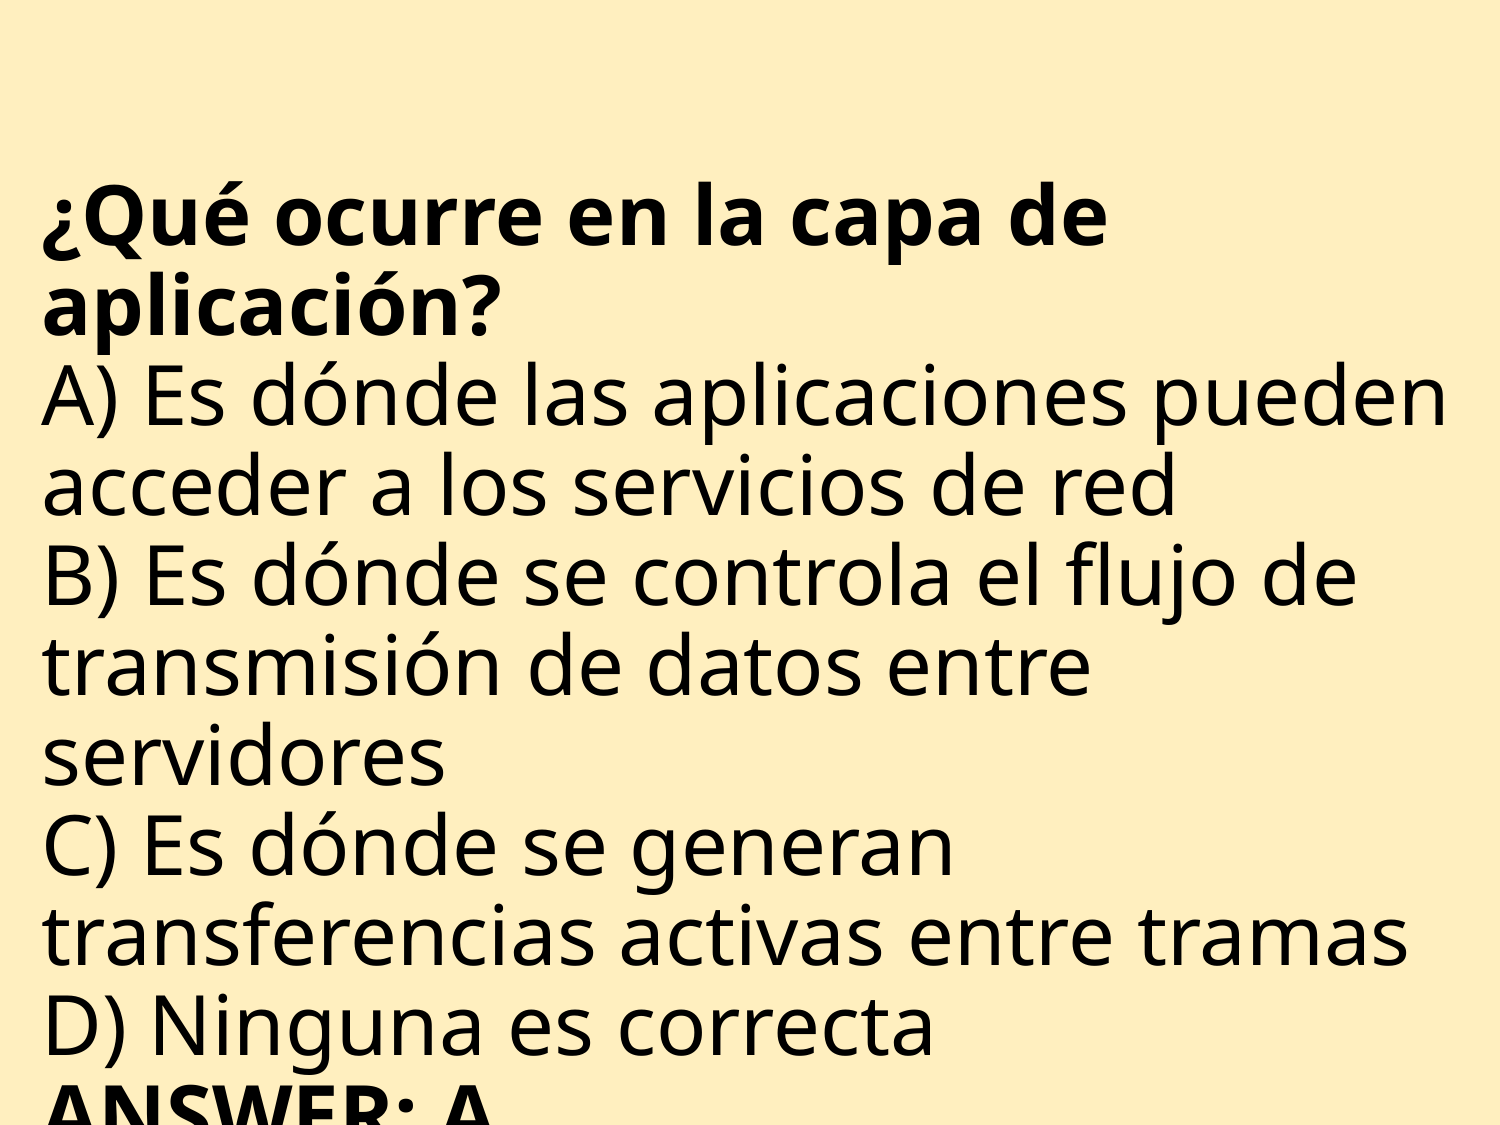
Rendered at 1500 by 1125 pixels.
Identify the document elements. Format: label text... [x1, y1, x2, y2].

title ¿Qué ocurre en la capa de aplicación? A) Es dónde las aplicaciones pueden acceder a los servicios de red B) Es dónde se controla el flujo de transmisión de datos entre servidores C) Es dónde se generan transferencias activas entre tramas D) Ninguna es correcta ANSWER: A [26, 166, 1469, 960]
